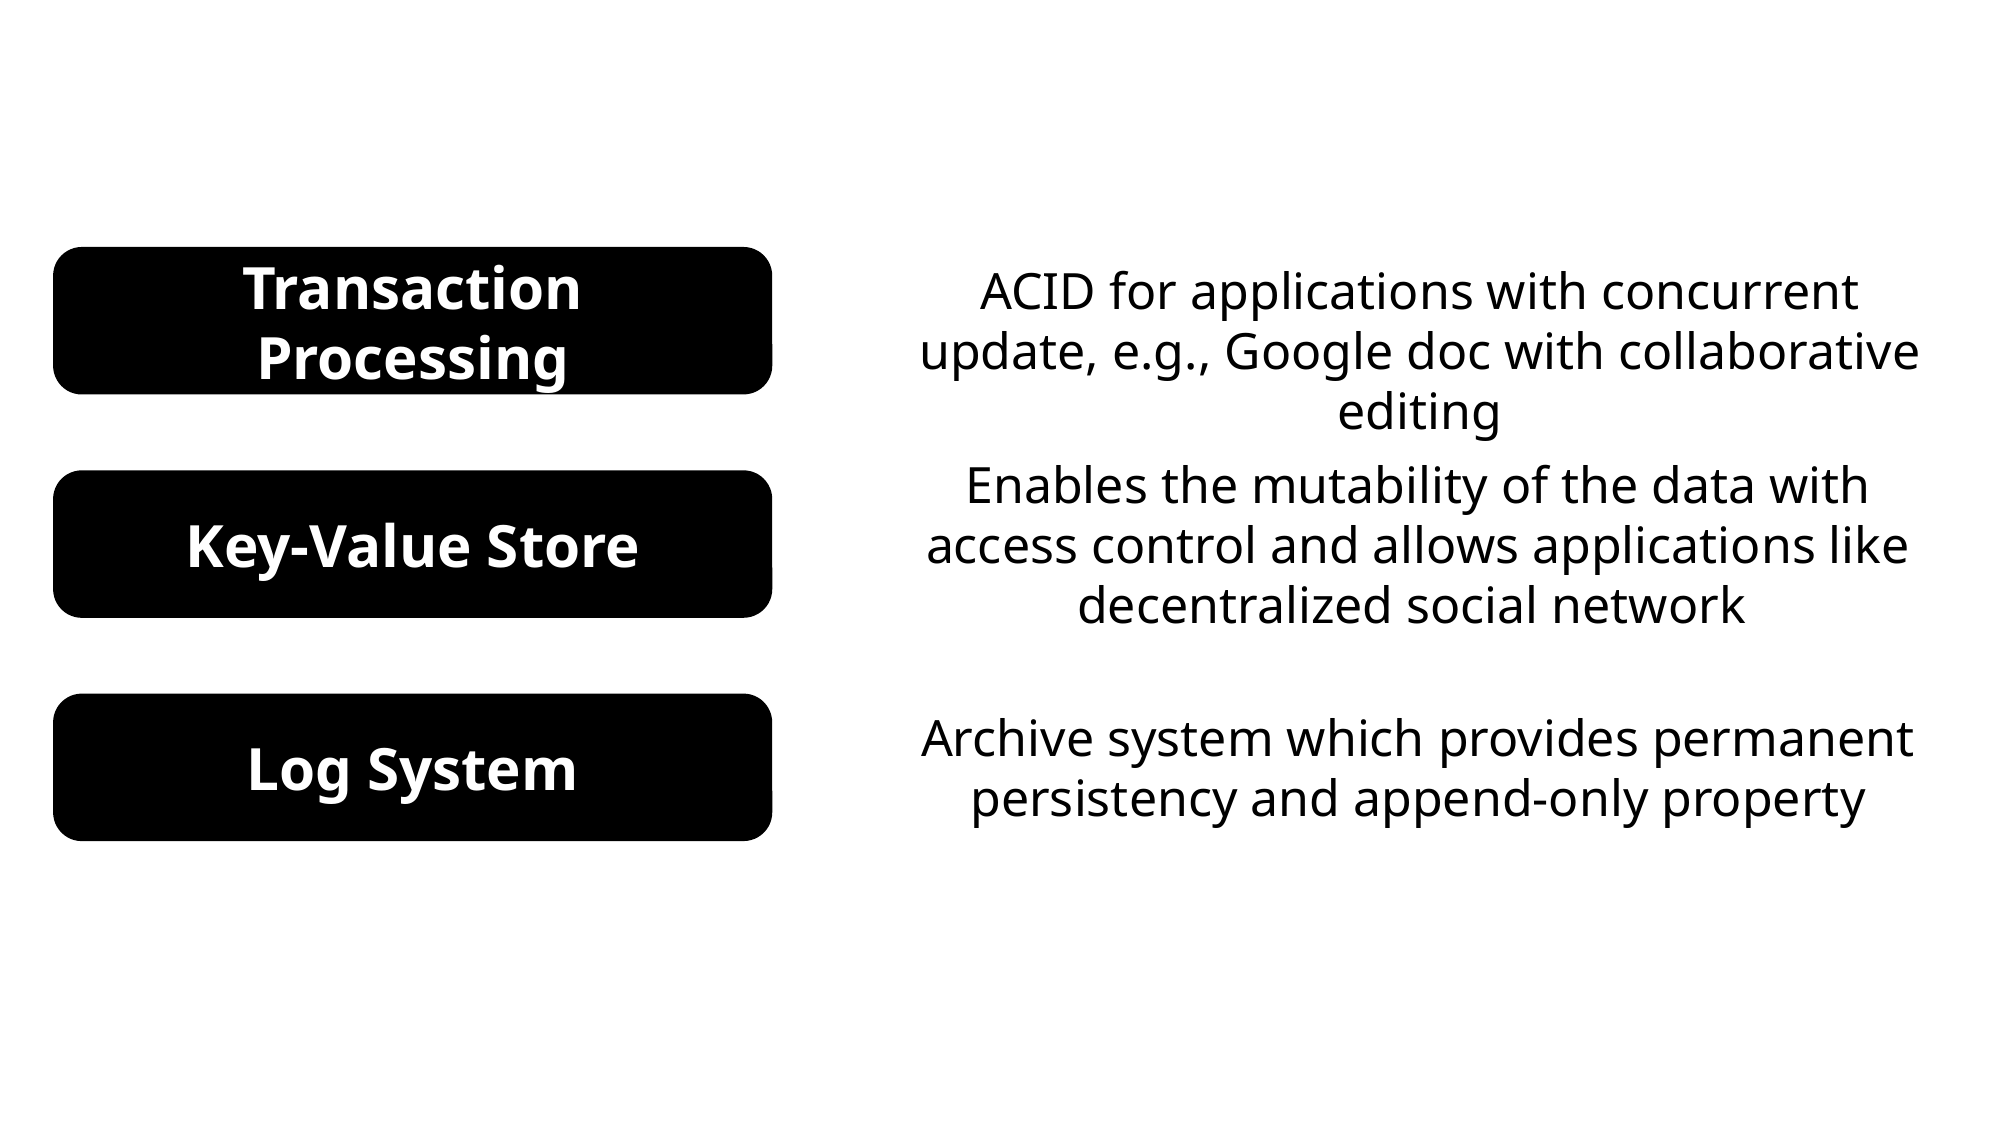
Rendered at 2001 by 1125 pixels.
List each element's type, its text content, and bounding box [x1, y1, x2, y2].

text_box Enables the mutability of the data with access control and allows applications like decentralized social network [897, 446, 1939, 641]
text_box Transaction Processing [58, 252, 768, 390]
text_box Log System [58, 698, 768, 836]
text_box ACID for applications with concurrent update, e.g., Google doc with collaborative editing [899, 251, 1941, 447]
text_box Archive system which provides permanent persistency and append-only property [897, 699, 1939, 834]
text_box Key-Value Store [58, 475, 768, 613]
